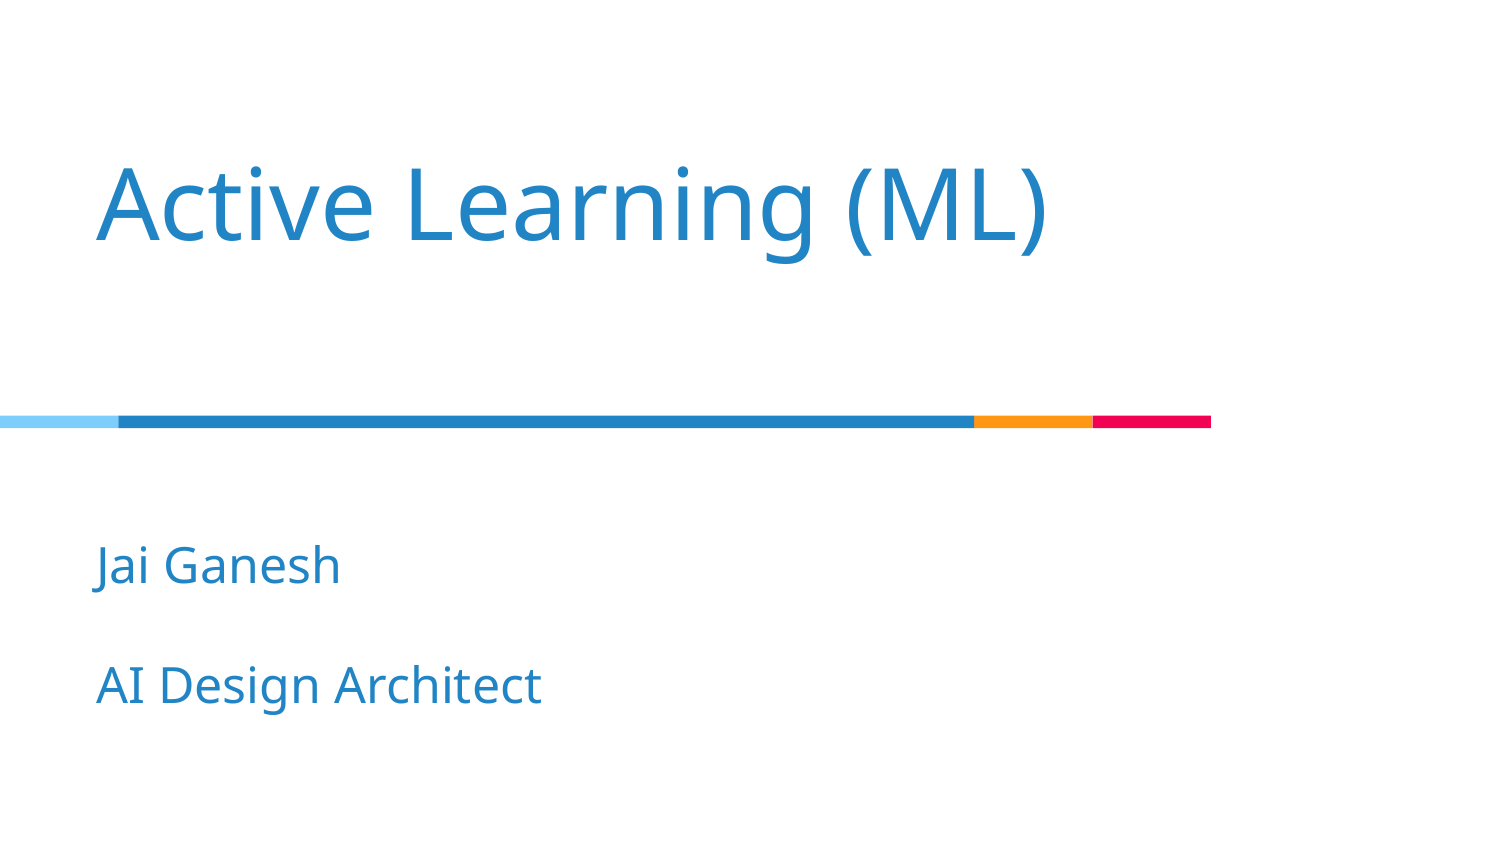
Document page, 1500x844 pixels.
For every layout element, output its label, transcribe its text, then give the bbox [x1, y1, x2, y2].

title Active Learning (ML) [80, 125, 1419, 446]
title Jai Ganesh AI Design Architect [80, 518, 1149, 806]
